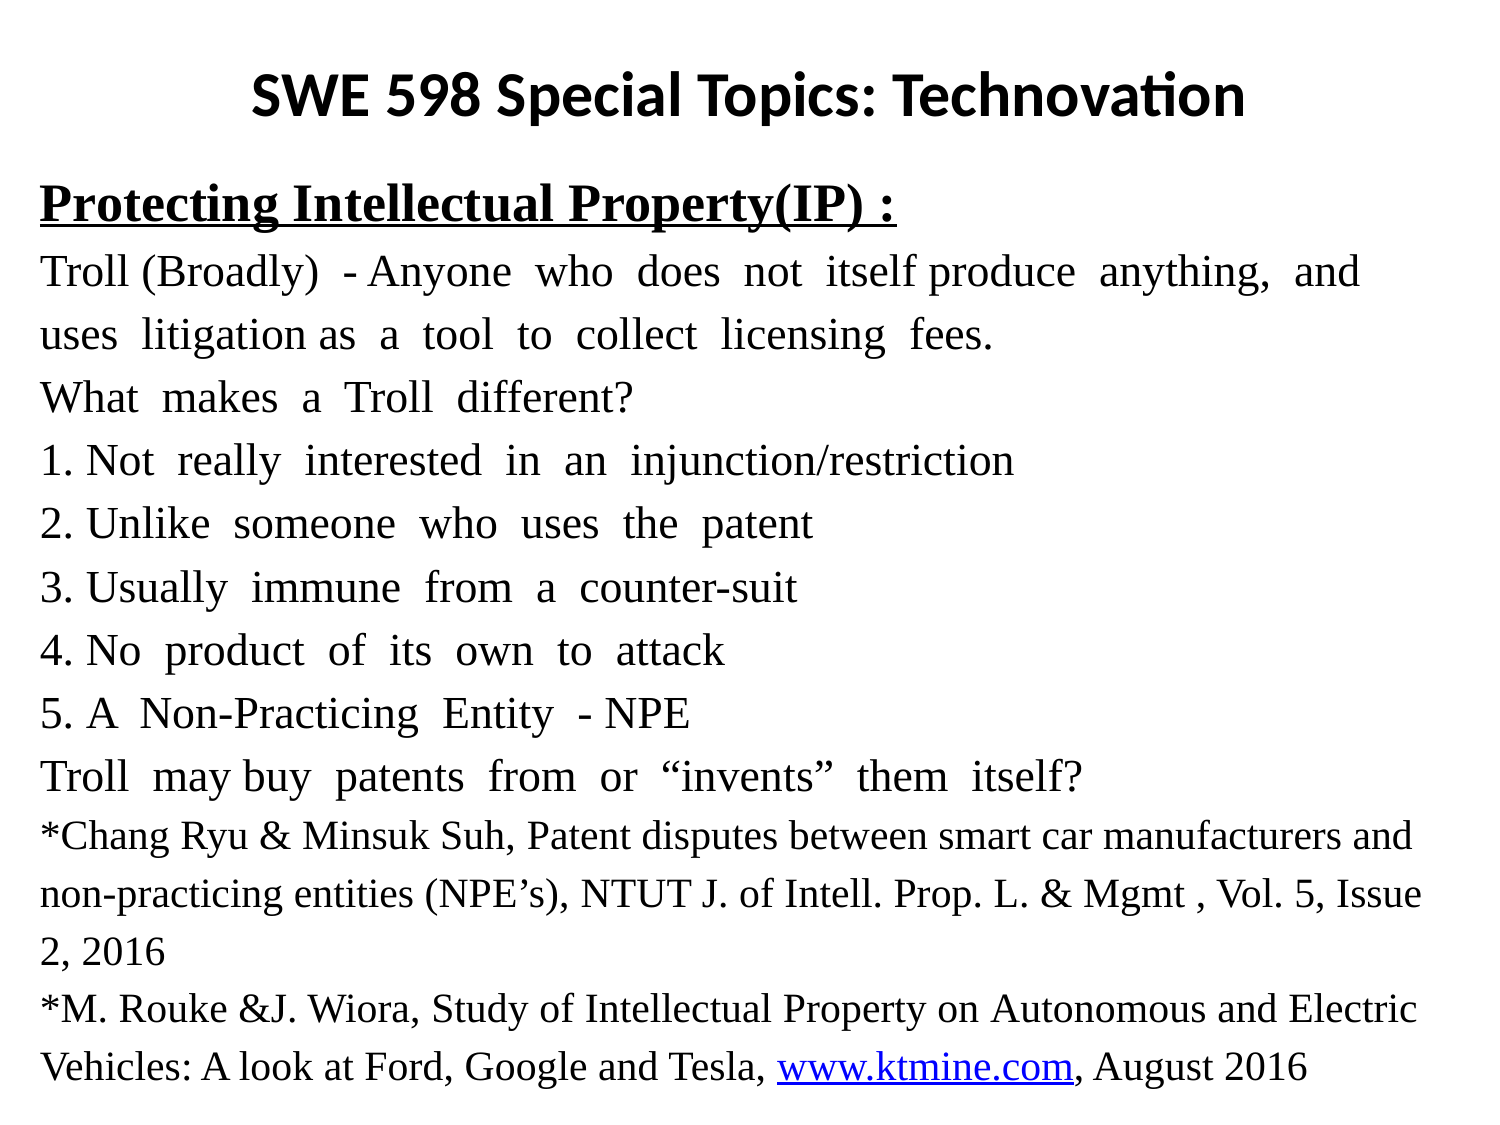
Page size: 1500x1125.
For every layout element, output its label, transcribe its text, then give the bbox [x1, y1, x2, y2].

text_box Protecting Intellectual Property(IP) : Troll (Broadly) -­ Anyone who does not itself produce anything, and uses litigation as a tool to collect licensing fees. What makes a Troll different? 1. Not really interested in an injunction/restriction 2. Unlike someone who uses the patent 3. Usually immune from a counter-­suit 4. No product of its own to attack 5. A Non-­Practicing Entity -­ NPE Troll may buy patents from or “invents” them itself? *Chang Ryu & Minsuk Suh, Patent disputes between smart car manufacturers and non-practicing entities (NPE’s), NTUT J. of Intell. Prop. L. & Mgmt , Vol. 5, Issue 2, 2016 *M. Rouke &J. Wiora, Study of Intellectual Property on Autonomous and Electric Vehicles: A look at Ford, Google and Tesla, www.ktmine.com, August 2016 [24, 149, 1475, 1125]
text_box SWE 598 Special Topics: Technovation [74, 45, 1425, 138]
